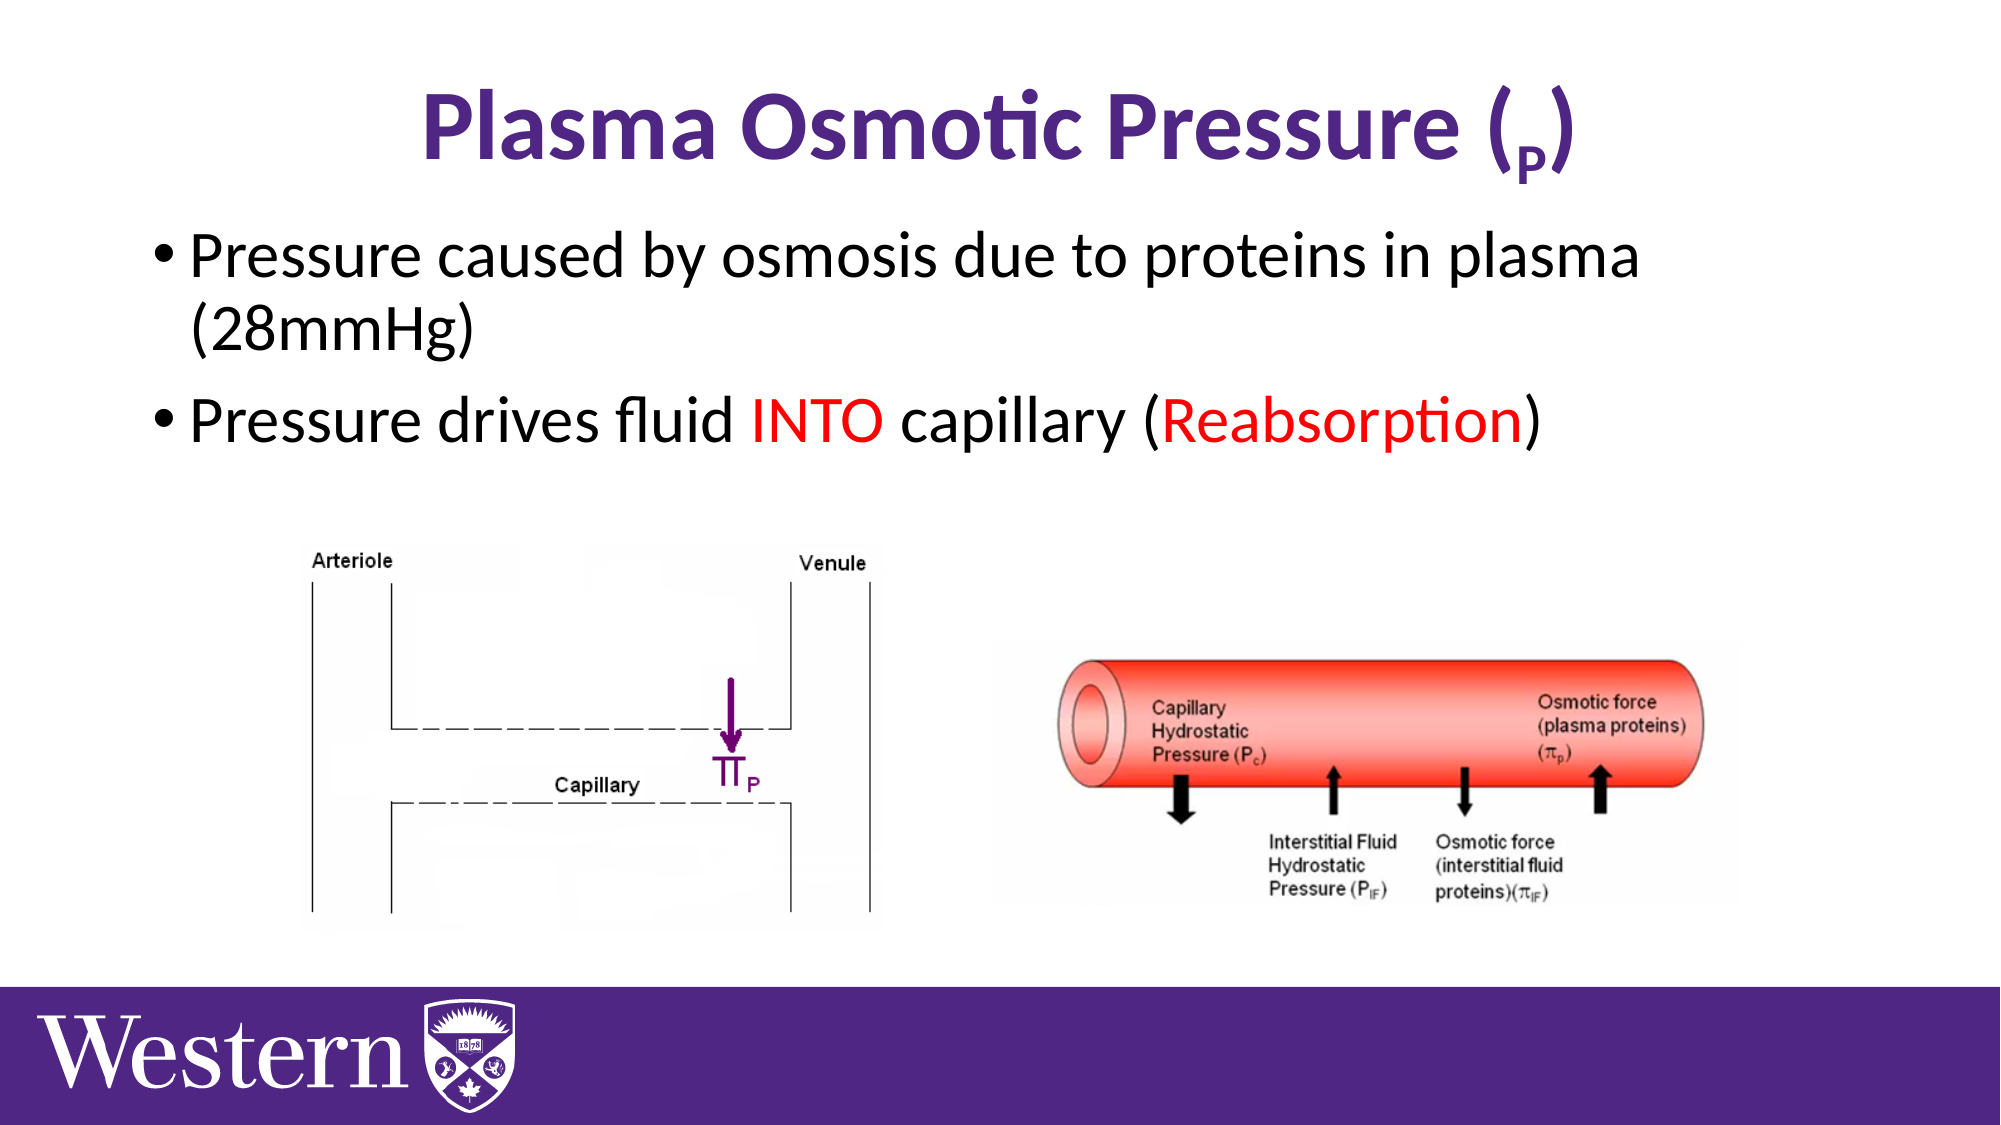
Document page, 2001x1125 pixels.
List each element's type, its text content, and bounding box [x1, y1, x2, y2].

picture [991, 642, 1742, 906]
picture [37, 999, 515, 1113]
text_box [0, 986, 2000, 1125]
list Pressure caused by osmosis due to proteins in plasma (28mmHg) Pressure drives fluid INTO capillary (Reabsorption) [137, 212, 1863, 950]
picture [289, 526, 895, 939]
